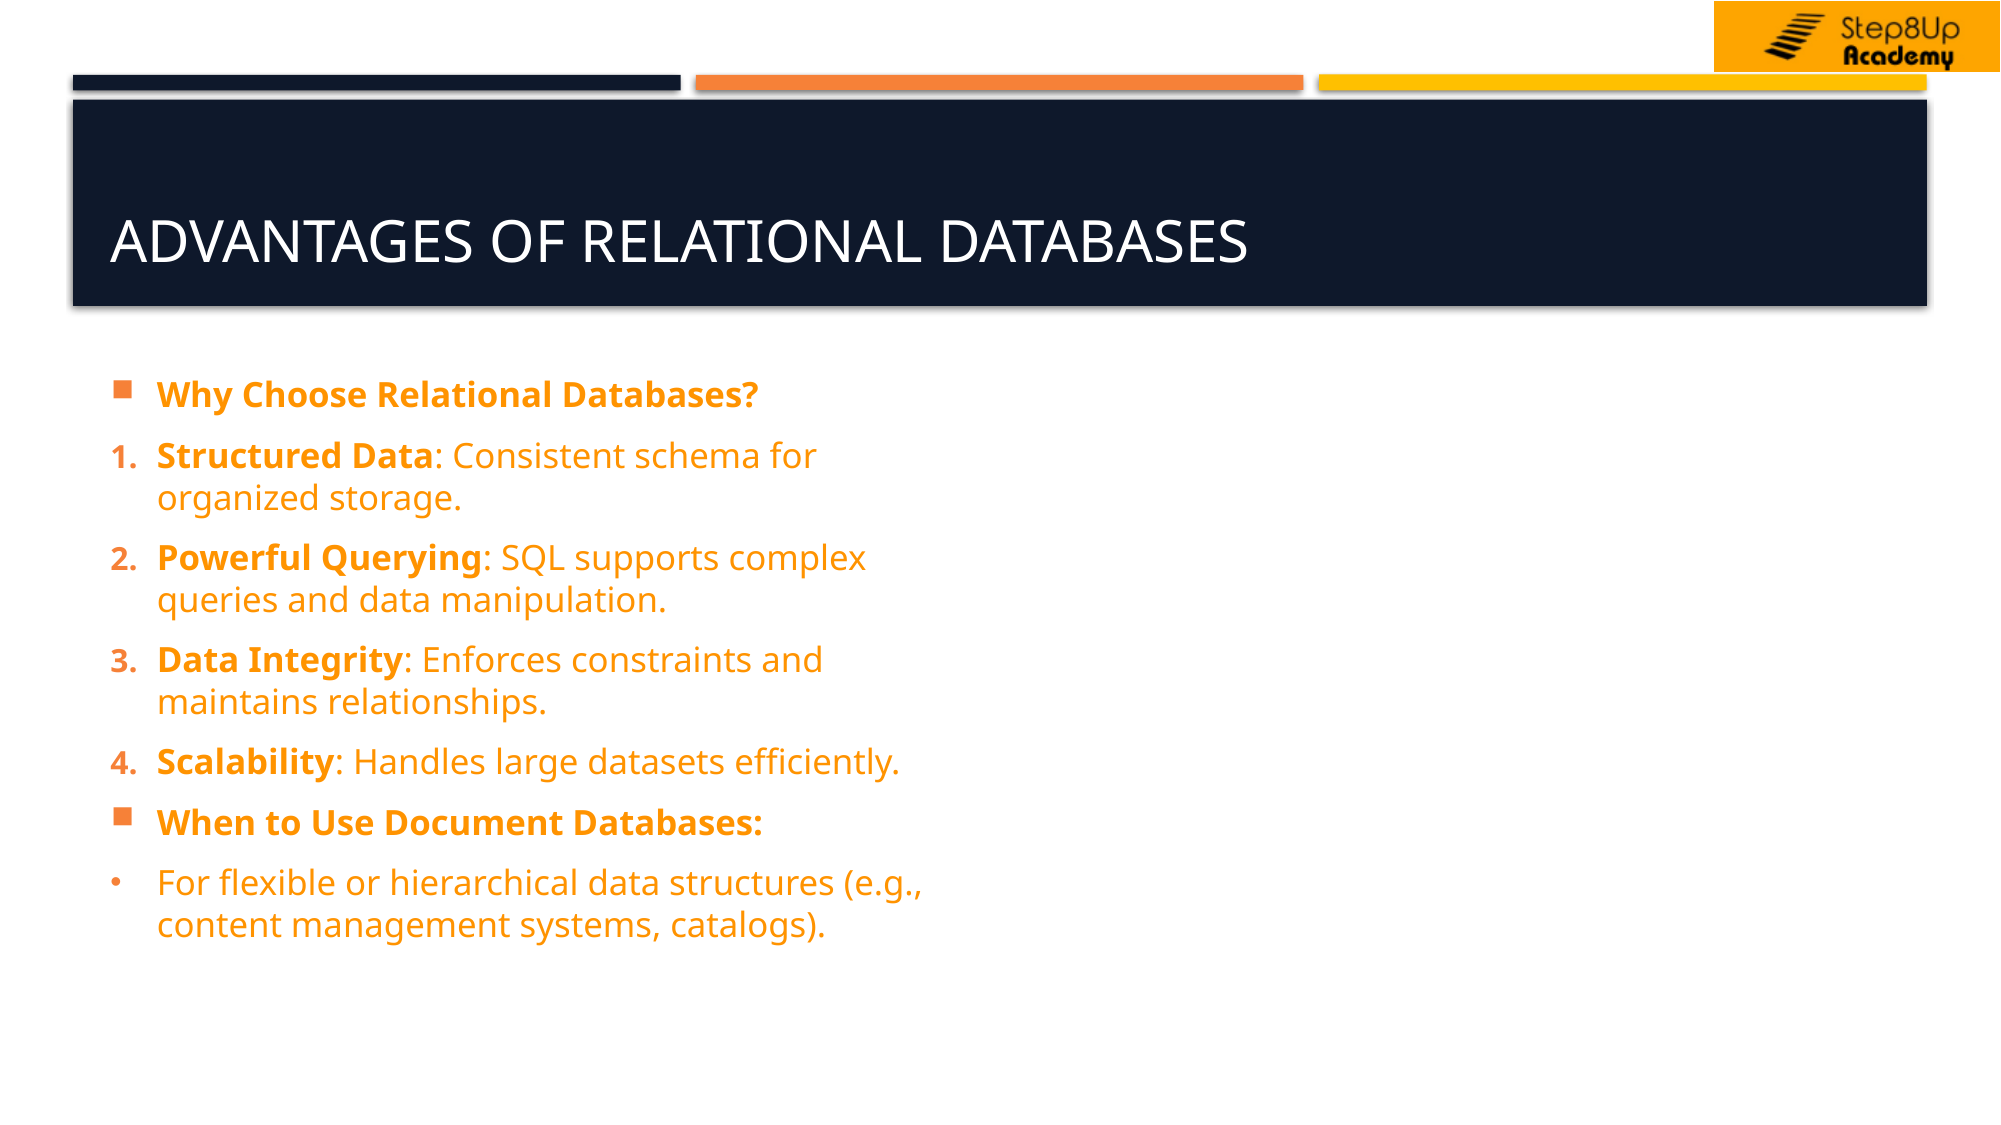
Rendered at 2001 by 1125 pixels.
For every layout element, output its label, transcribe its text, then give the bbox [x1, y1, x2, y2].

picture [1714, 1, 2000, 72]
title Advantages of Relational Databases [95, 119, 1905, 282]
list Why Choose Relational Databases? Structured Data: Consistent schema for organized storage. Powerful Querying: SQL supports complex queries and data manipulation. Data Integrity: Enforces constraints and maintains relationships. Scalability: Handles large datasets efficiently. When to Use Document Databases: For flexible or hierarchical data structures (e.g., content management systems, catalogs). [95, 365, 985, 962]
